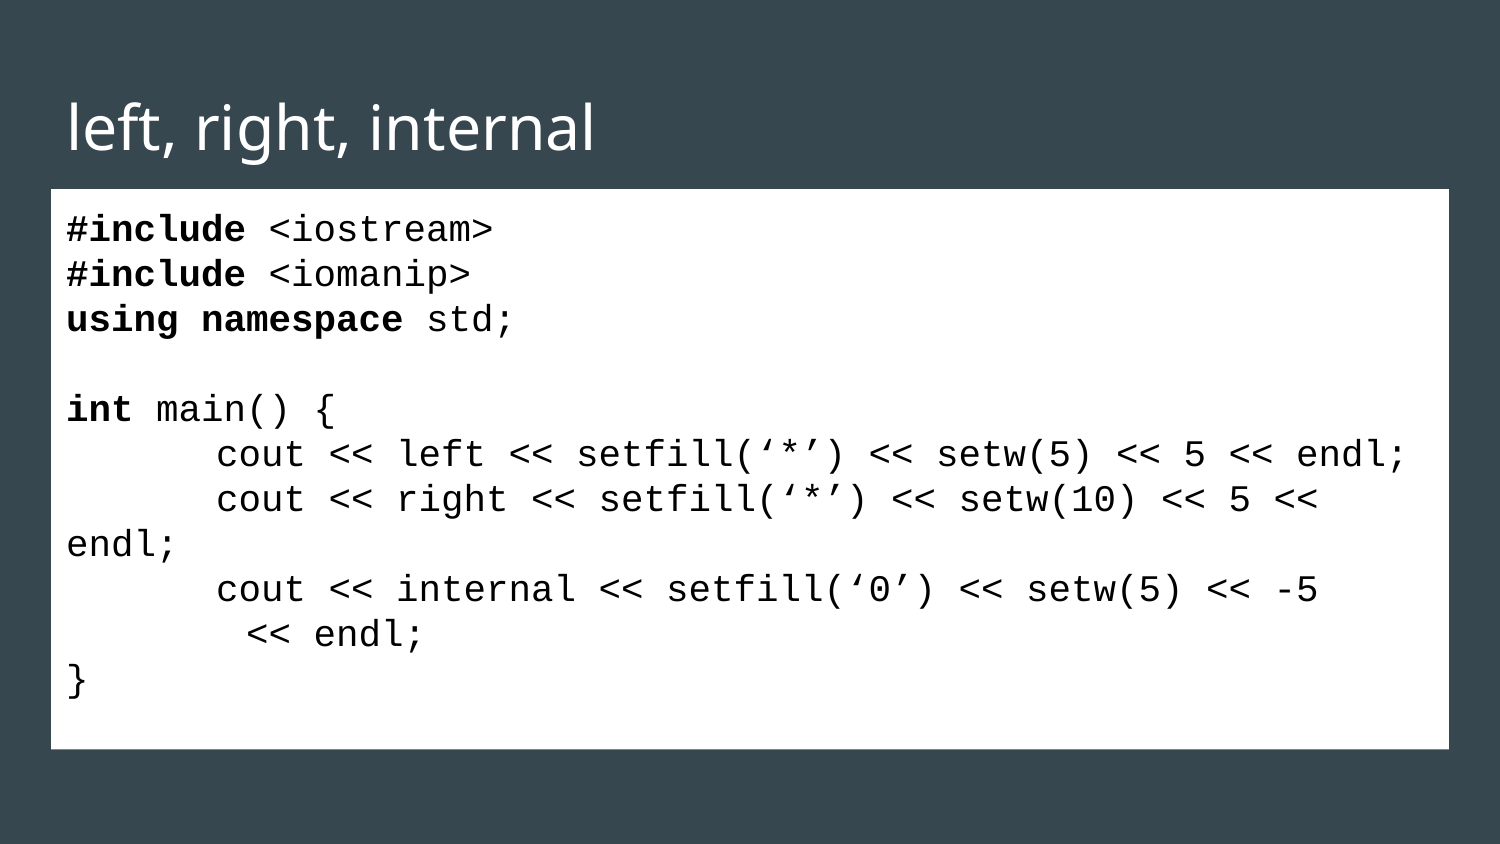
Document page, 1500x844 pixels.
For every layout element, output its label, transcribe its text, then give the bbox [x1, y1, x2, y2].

title left, right, internal [51, 72, 1449, 167]
list #include <iostream> #include <iomanip> using namespace std; int main() { cout << left << setfill(‘*’) << setw(5) << 5 << endl; cout << right << setfill(‘*’) << setw(10) << 5 << endl; cout << internal << setfill(‘0’) << setw(5) << -5 << endl; } [51, 189, 1449, 750]
